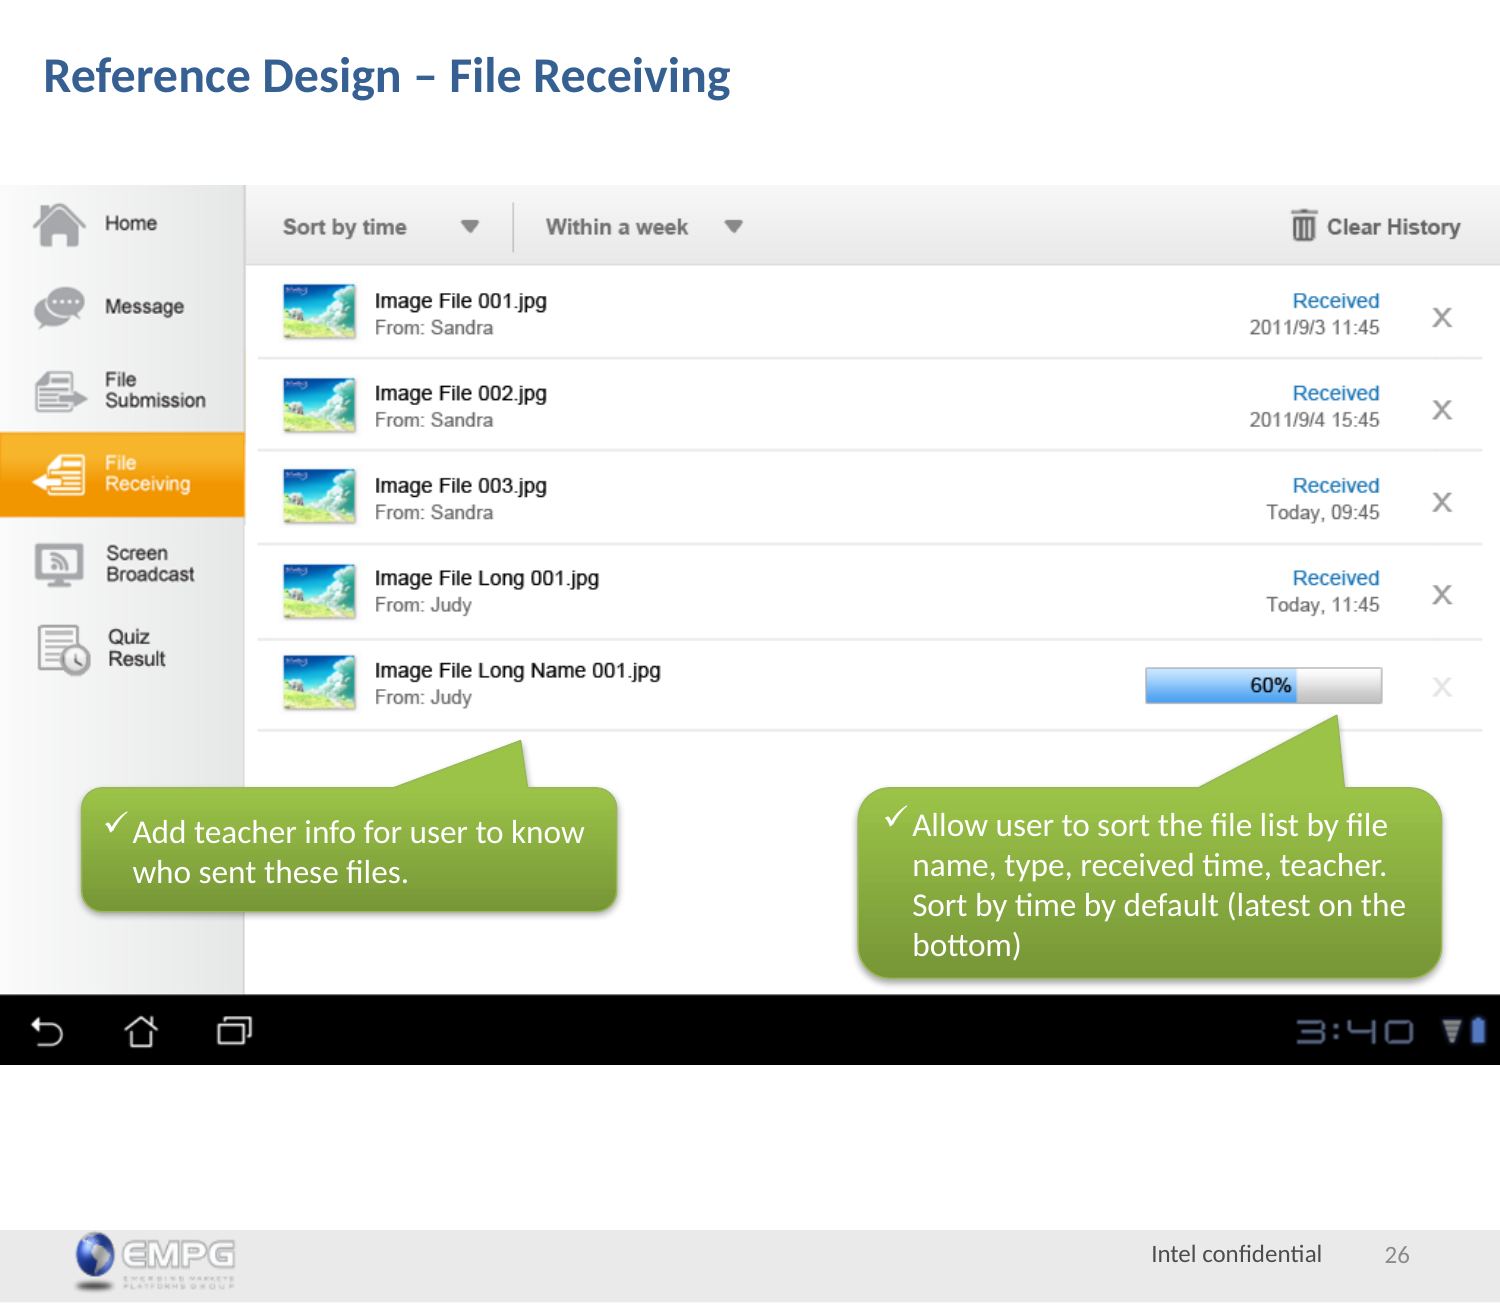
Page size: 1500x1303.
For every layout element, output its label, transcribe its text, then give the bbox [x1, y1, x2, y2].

picture [62, 1215, 250, 1303]
title Reference Design – File Receiving [28, 5, 1379, 141]
picture [0, 185, 1500, 1065]
slide_number 26 [1337, 1218, 1425, 1288]
